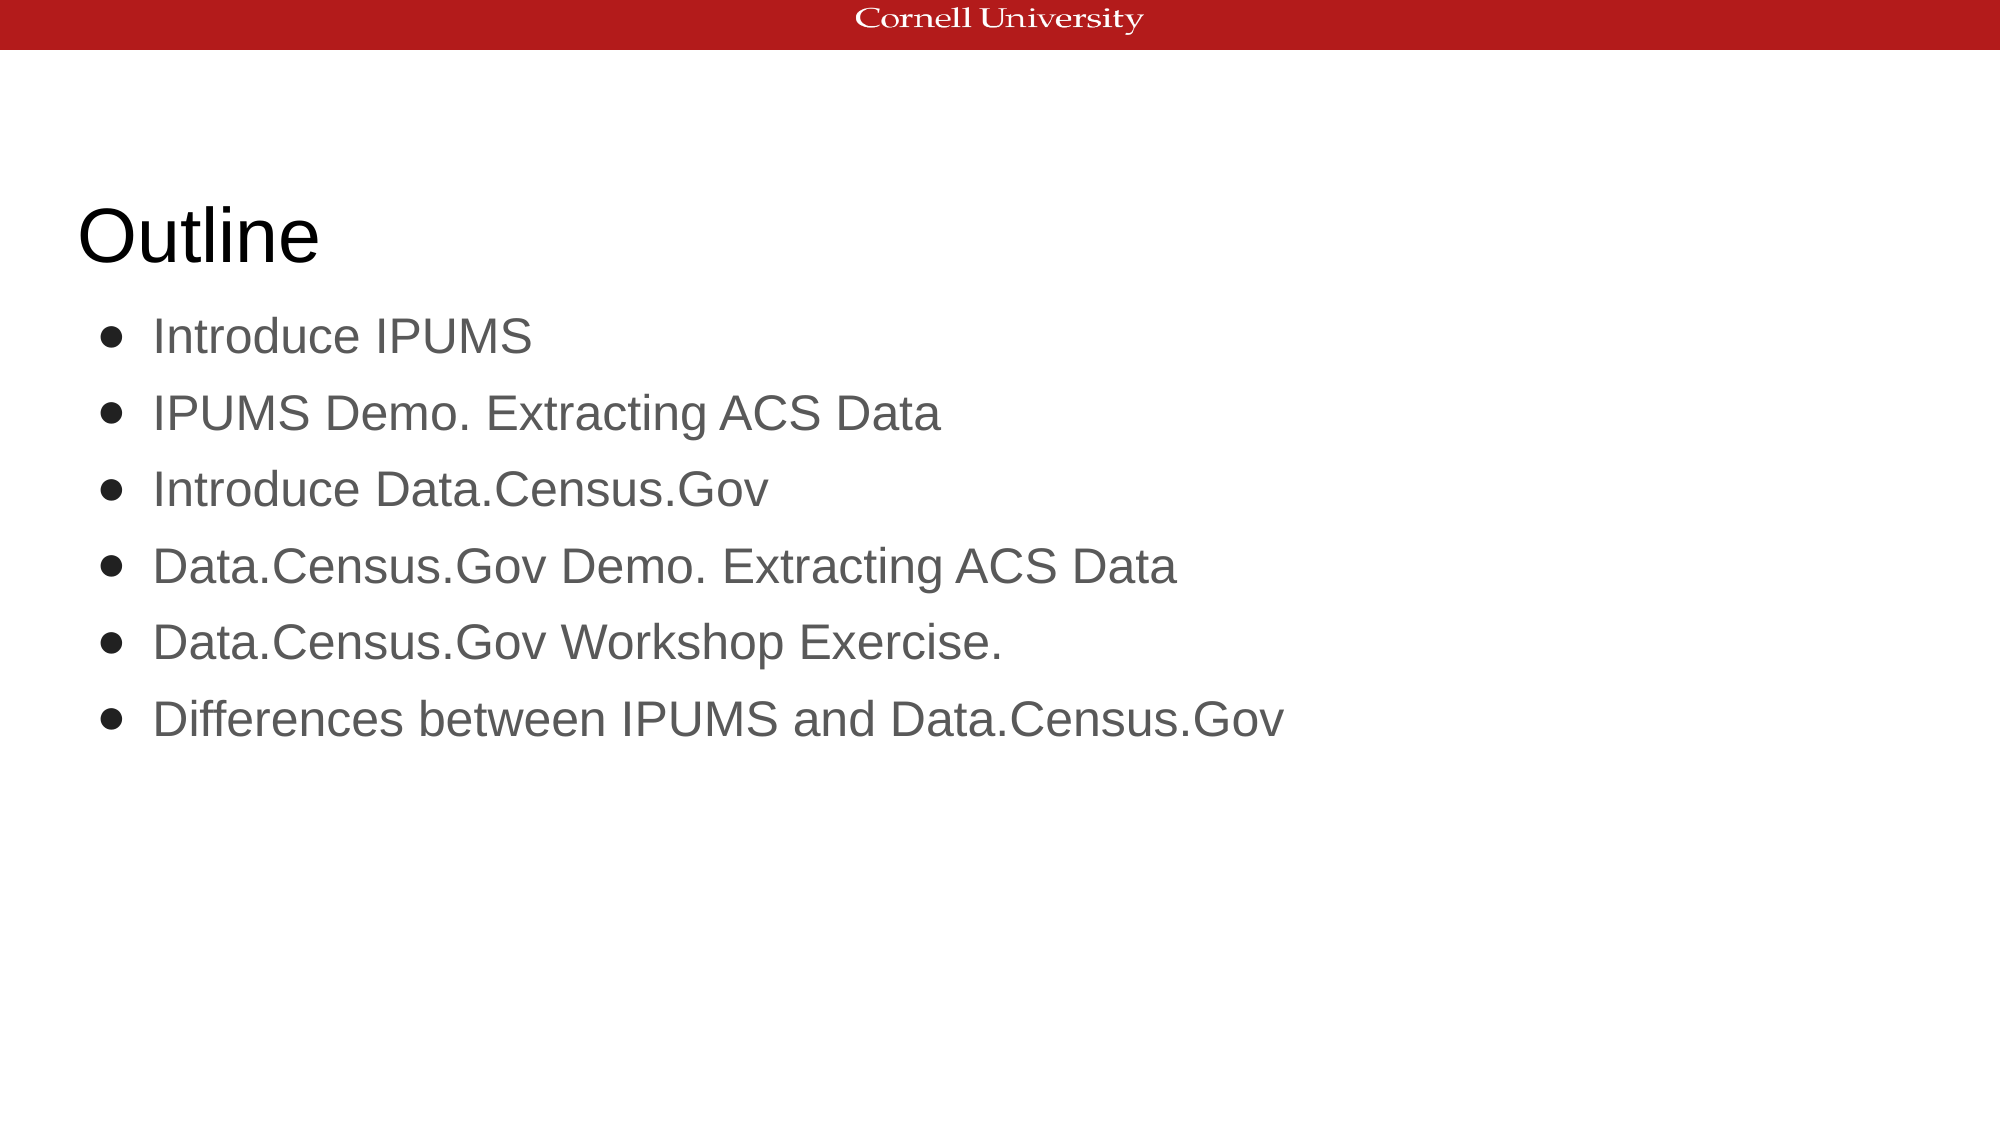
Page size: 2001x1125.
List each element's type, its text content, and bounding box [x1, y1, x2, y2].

title Outline [62, 174, 1961, 288]
picture [0, 0, 2000, 60]
list Introduce IPUMS IPUMS Demo. Extracting ACS Data Introduce Data.Census.Gov Data.Census.Gov Demo. Extracting ACS Data Data.Census.Gov Workshop Exercise. Differences between IPUMS and Data.Census.Gov [62, 288, 1961, 944]
